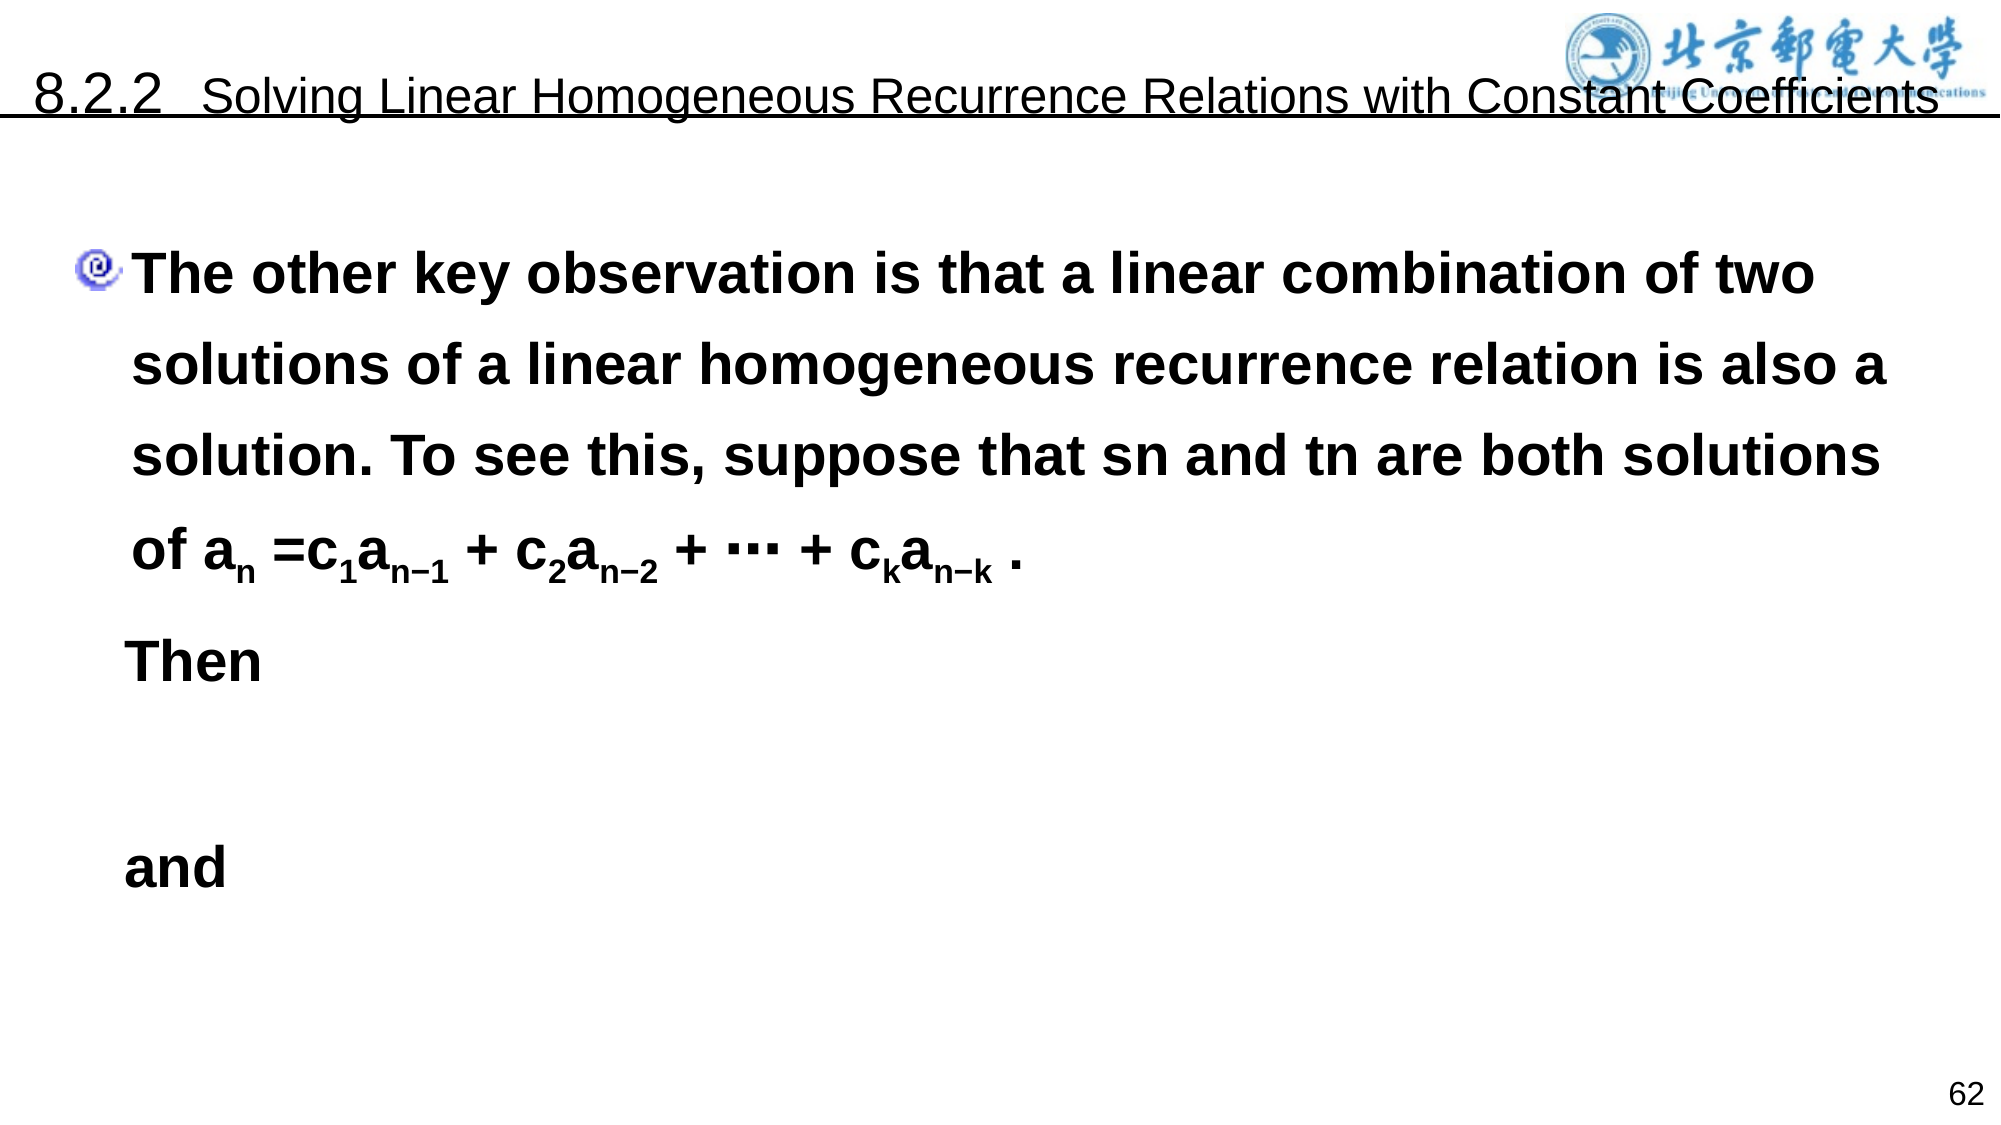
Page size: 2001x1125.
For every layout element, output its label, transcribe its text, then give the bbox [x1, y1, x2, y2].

text_box 8.2.2 Solving Linear Homogeneous Recurrence Relations with Constant Coefficients [19, 0, 2000, 135]
picture [75, 249, 123, 291]
